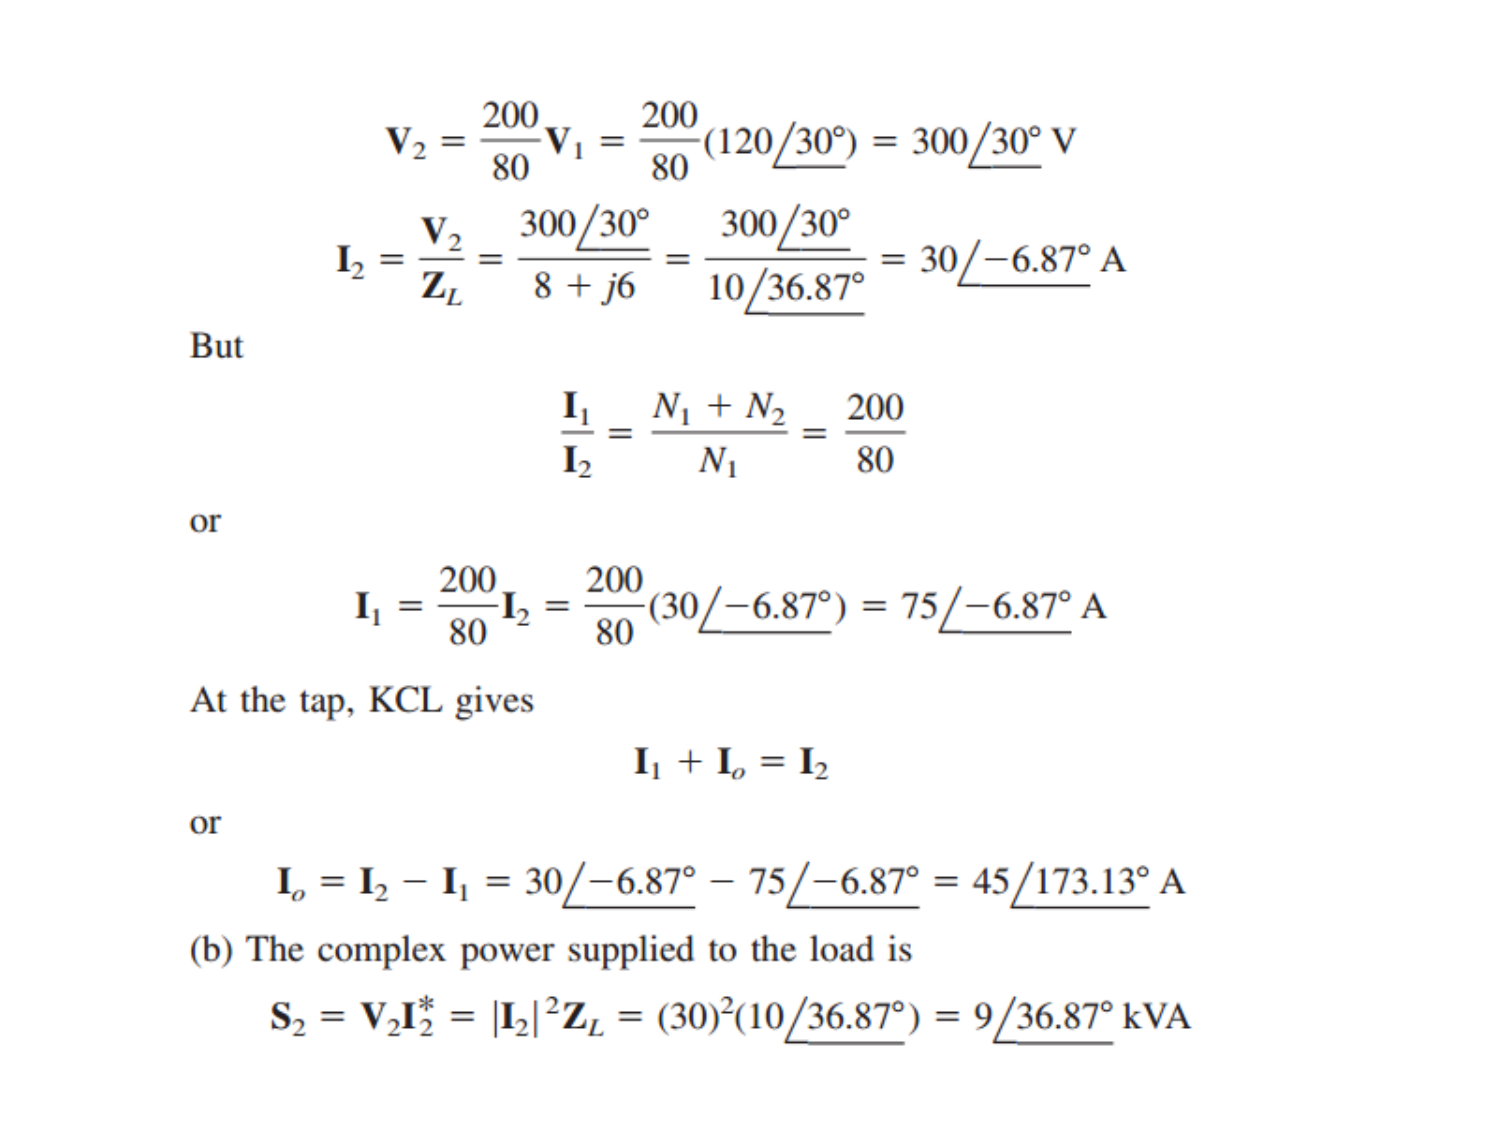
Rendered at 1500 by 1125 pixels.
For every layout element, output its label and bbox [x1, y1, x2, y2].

picture [74, 74, 1351, 1121]
